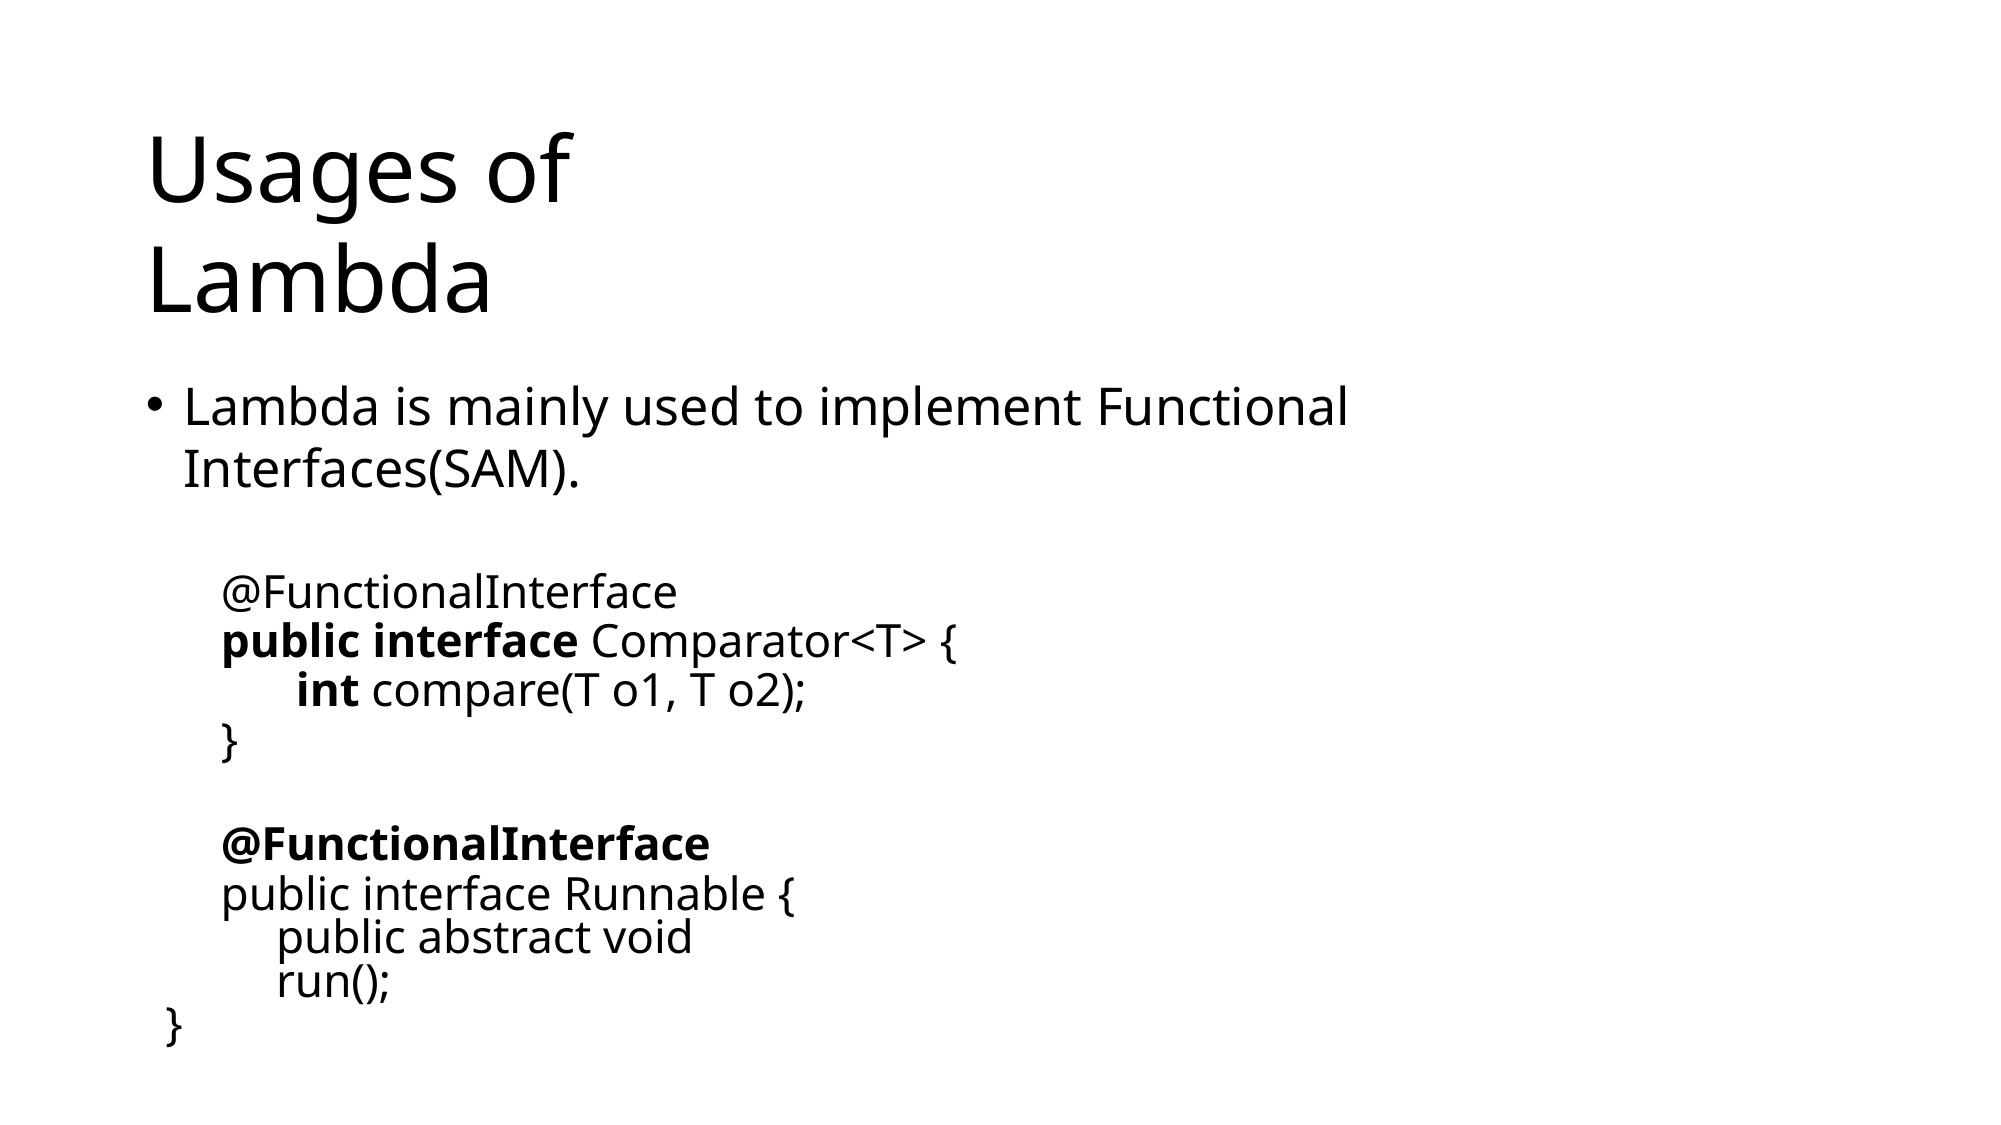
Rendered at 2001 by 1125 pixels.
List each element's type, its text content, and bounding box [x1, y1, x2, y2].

text_box Lambda is mainly used to implement Functional Interfaces(SAM). @FunctionalInterface public interface Comparator<T> { int compare(T o1, T o2); } @FunctionalInterface public interface Runnable { public abstract void run(); } [143, 370, 1705, 1050]
title Usages of Lambda [143, 108, 886, 331]
